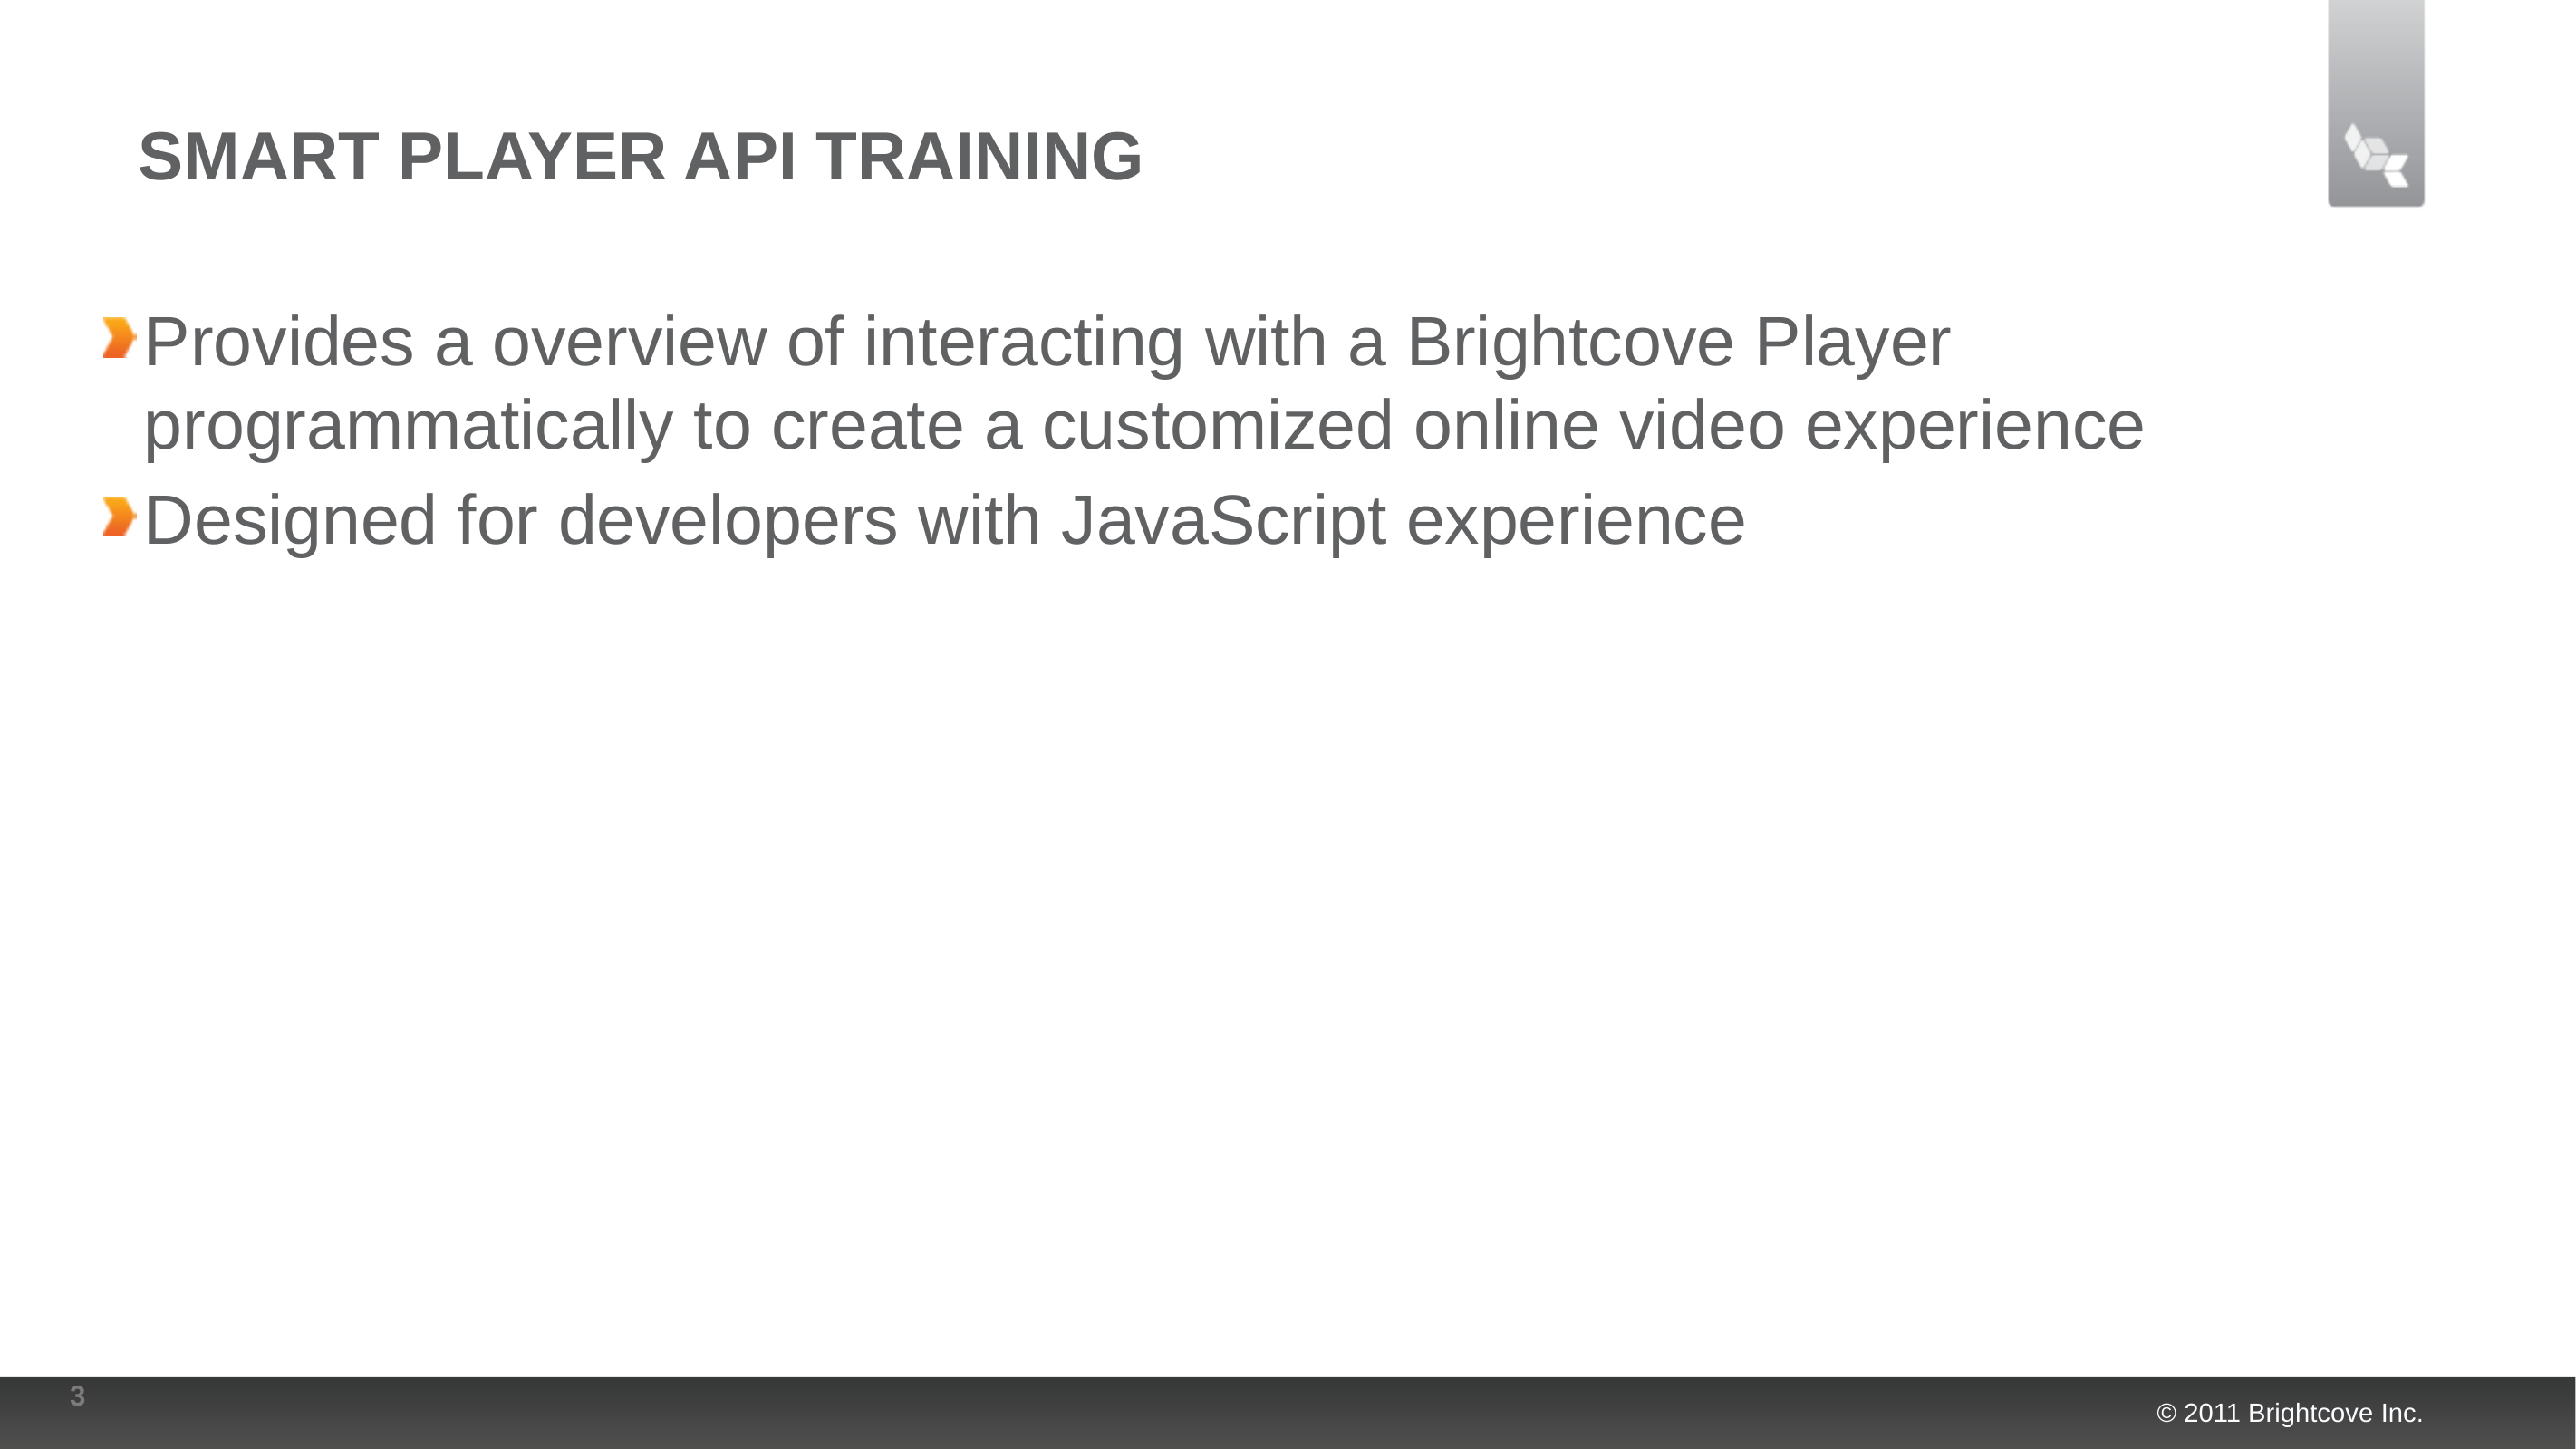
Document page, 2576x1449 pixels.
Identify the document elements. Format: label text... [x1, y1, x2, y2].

title Smart Player API Training [115, 43, 2270, 261]
list Provides a overview of interacting with a Brightcove Player programmatically to create a customized online video experience Designed for developers with JavaScript experience [80, 284, 2441, 1207]
picture [0, 0, 2576, 1449]
text_box 3 [46, 1366, 176, 1447]
